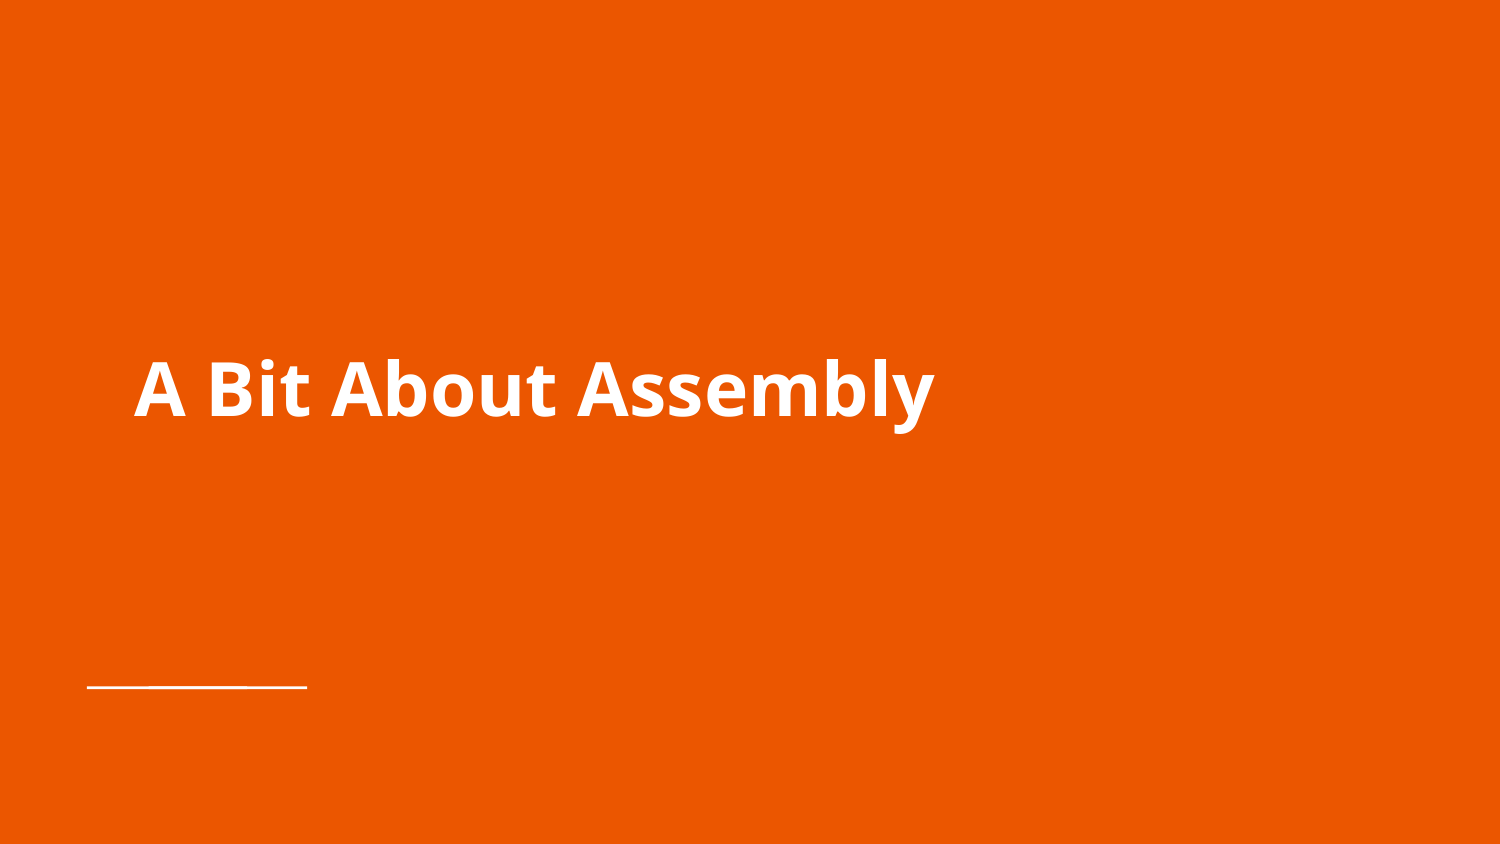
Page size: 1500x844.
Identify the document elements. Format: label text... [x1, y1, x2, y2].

title A Bit About Assembly [119, 141, 1272, 632]
